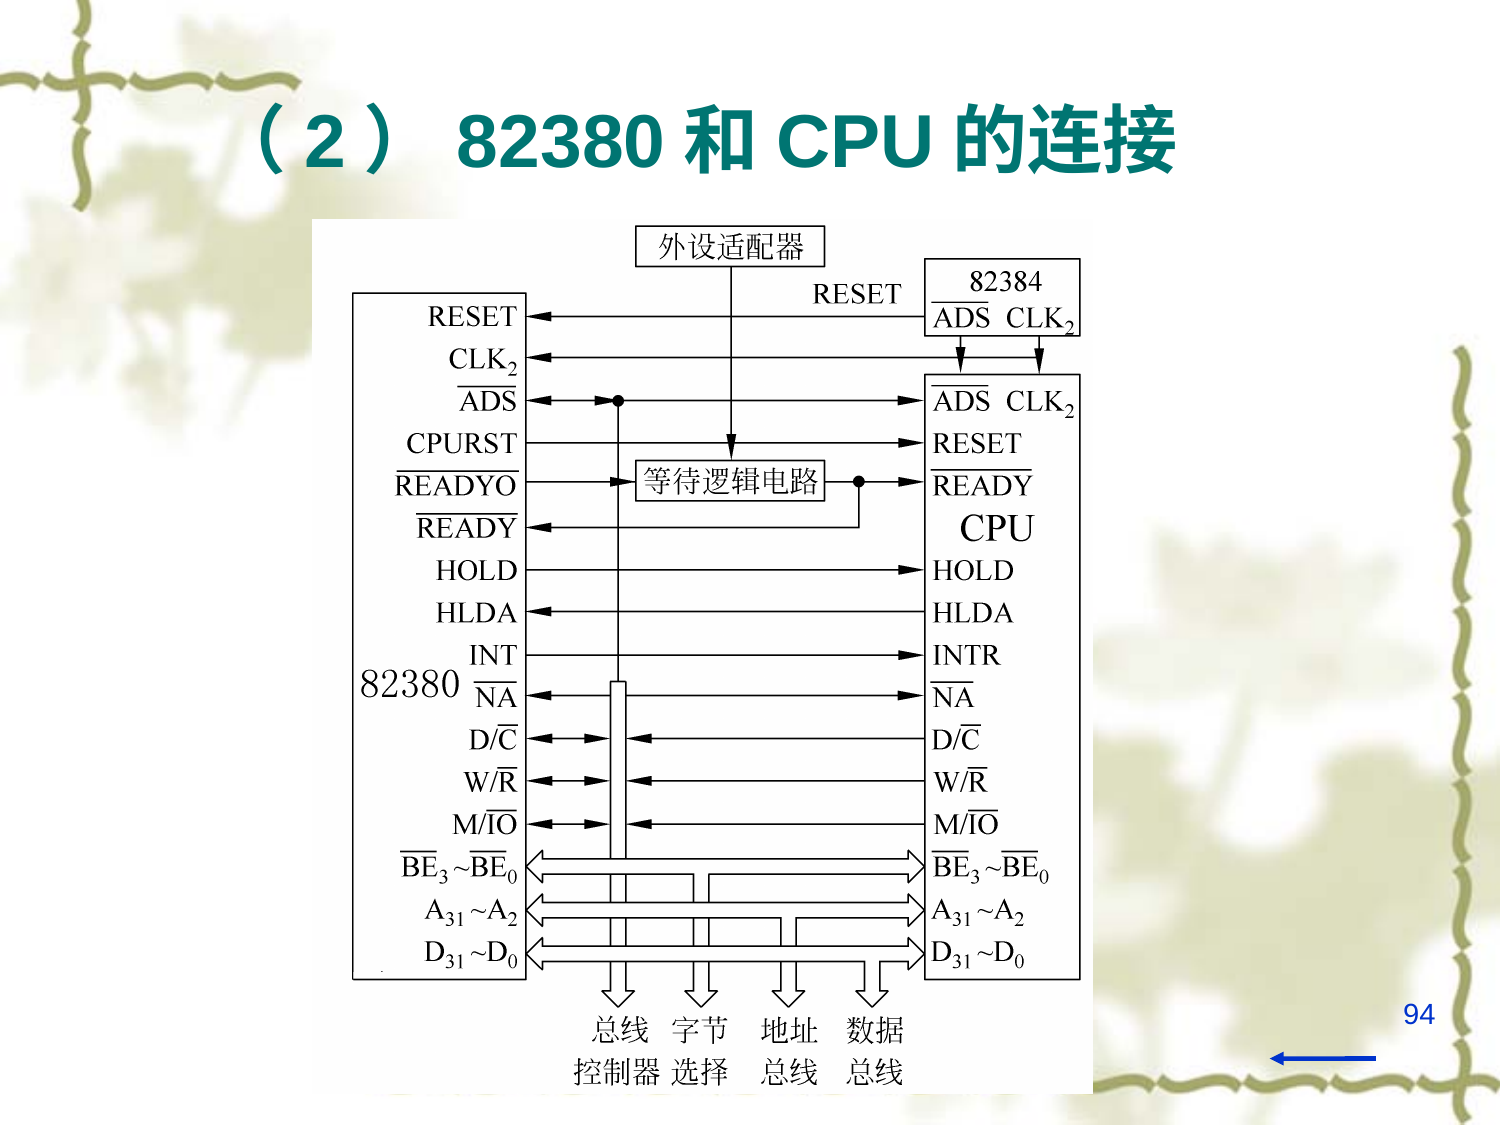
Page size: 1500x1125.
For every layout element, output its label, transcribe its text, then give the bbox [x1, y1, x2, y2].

picture [0, 0, 1500, 1125]
title （2）82380和CPU的连接 [0, 78, 1396, 198]
slide_number 94 [1093, 987, 1451, 1066]
